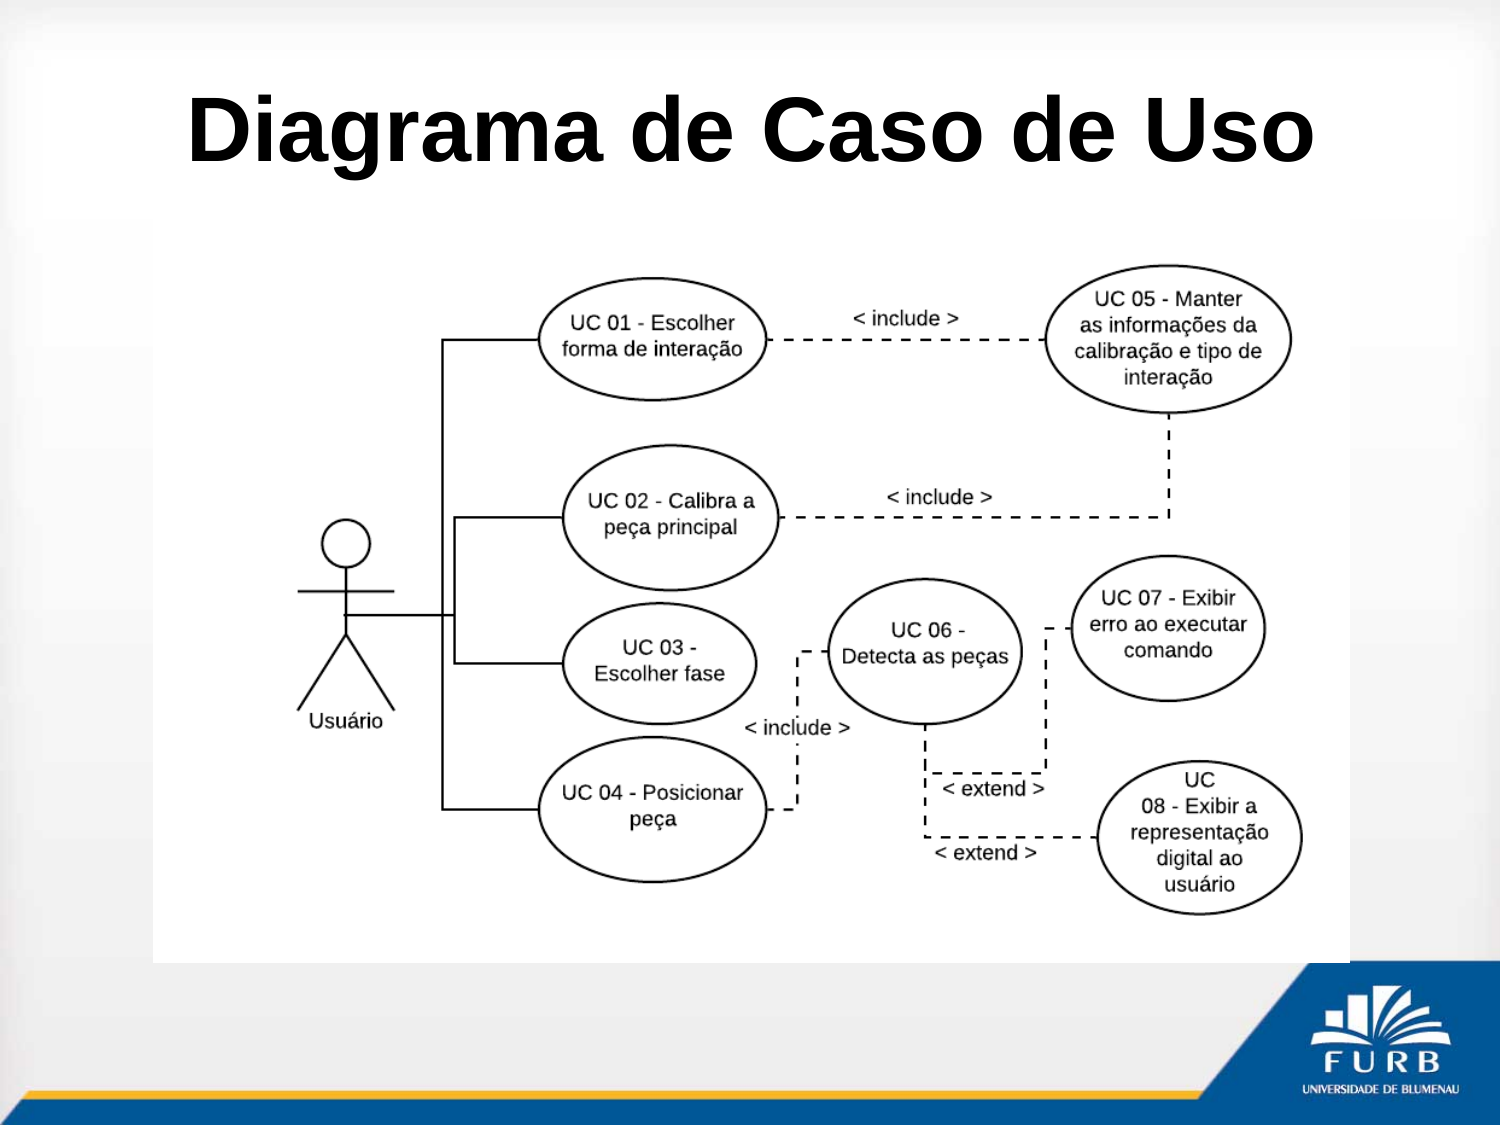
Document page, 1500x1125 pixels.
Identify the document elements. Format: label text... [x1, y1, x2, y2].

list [153, 218, 1350, 963]
picture [0, 0, 1500, 1125]
title Diagrama de Caso de Uso [76, 30, 1427, 219]
